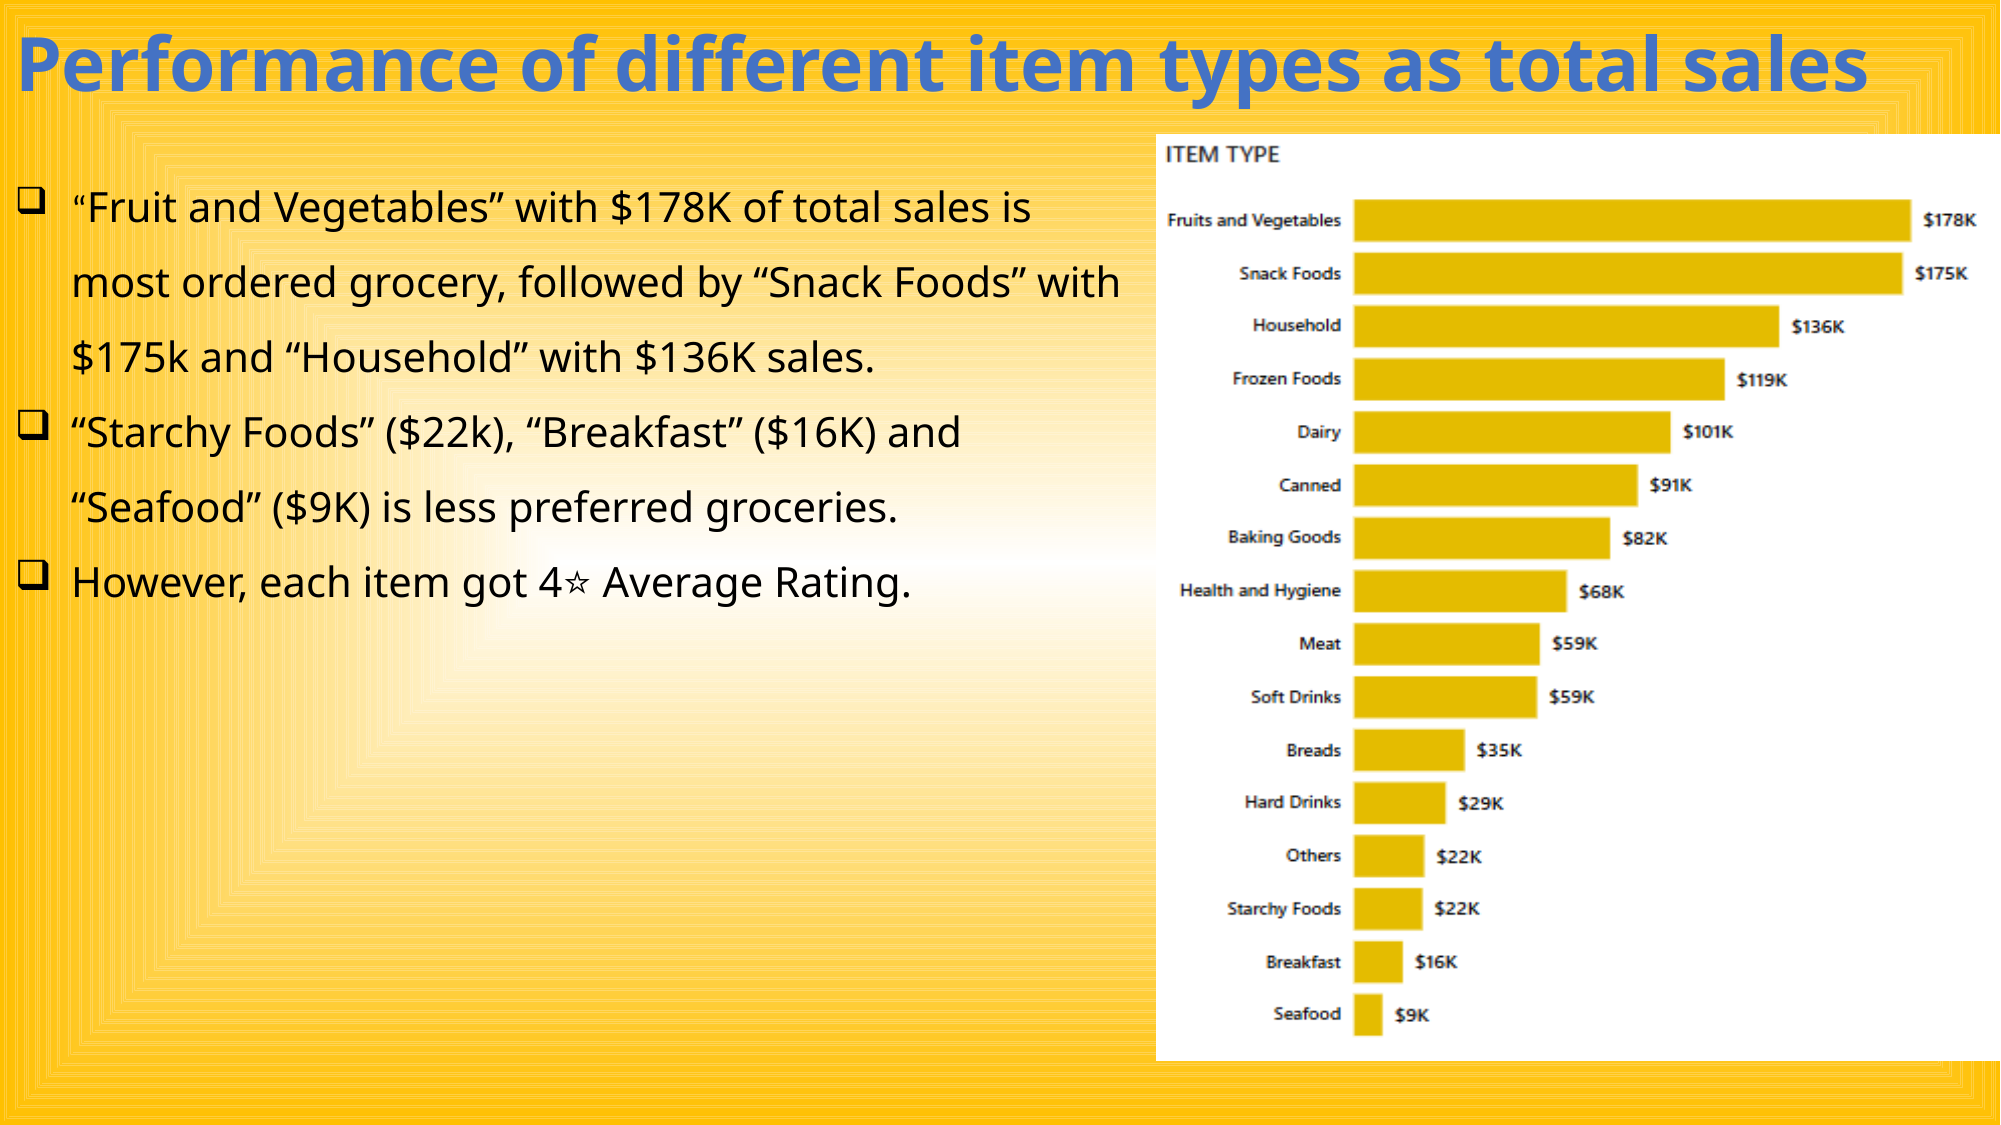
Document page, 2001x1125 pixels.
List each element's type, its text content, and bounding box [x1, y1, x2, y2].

title Performance of different item types as total sales [0, 0, 2000, 135]
picture [1156, 134, 2000, 1061]
text_box “Fruit and Vegetables” with $178K of total sales is most ordered grocery, followed by “Snack Foods” with $175k and “Household” with $136K sales. “Starchy Foods” ($22k), “Breakfast” ($16K) and “Seafood” ($9K) is less preferred groceries. However, each item got 4⭐ Average Rating. [0, 147, 1156, 613]
